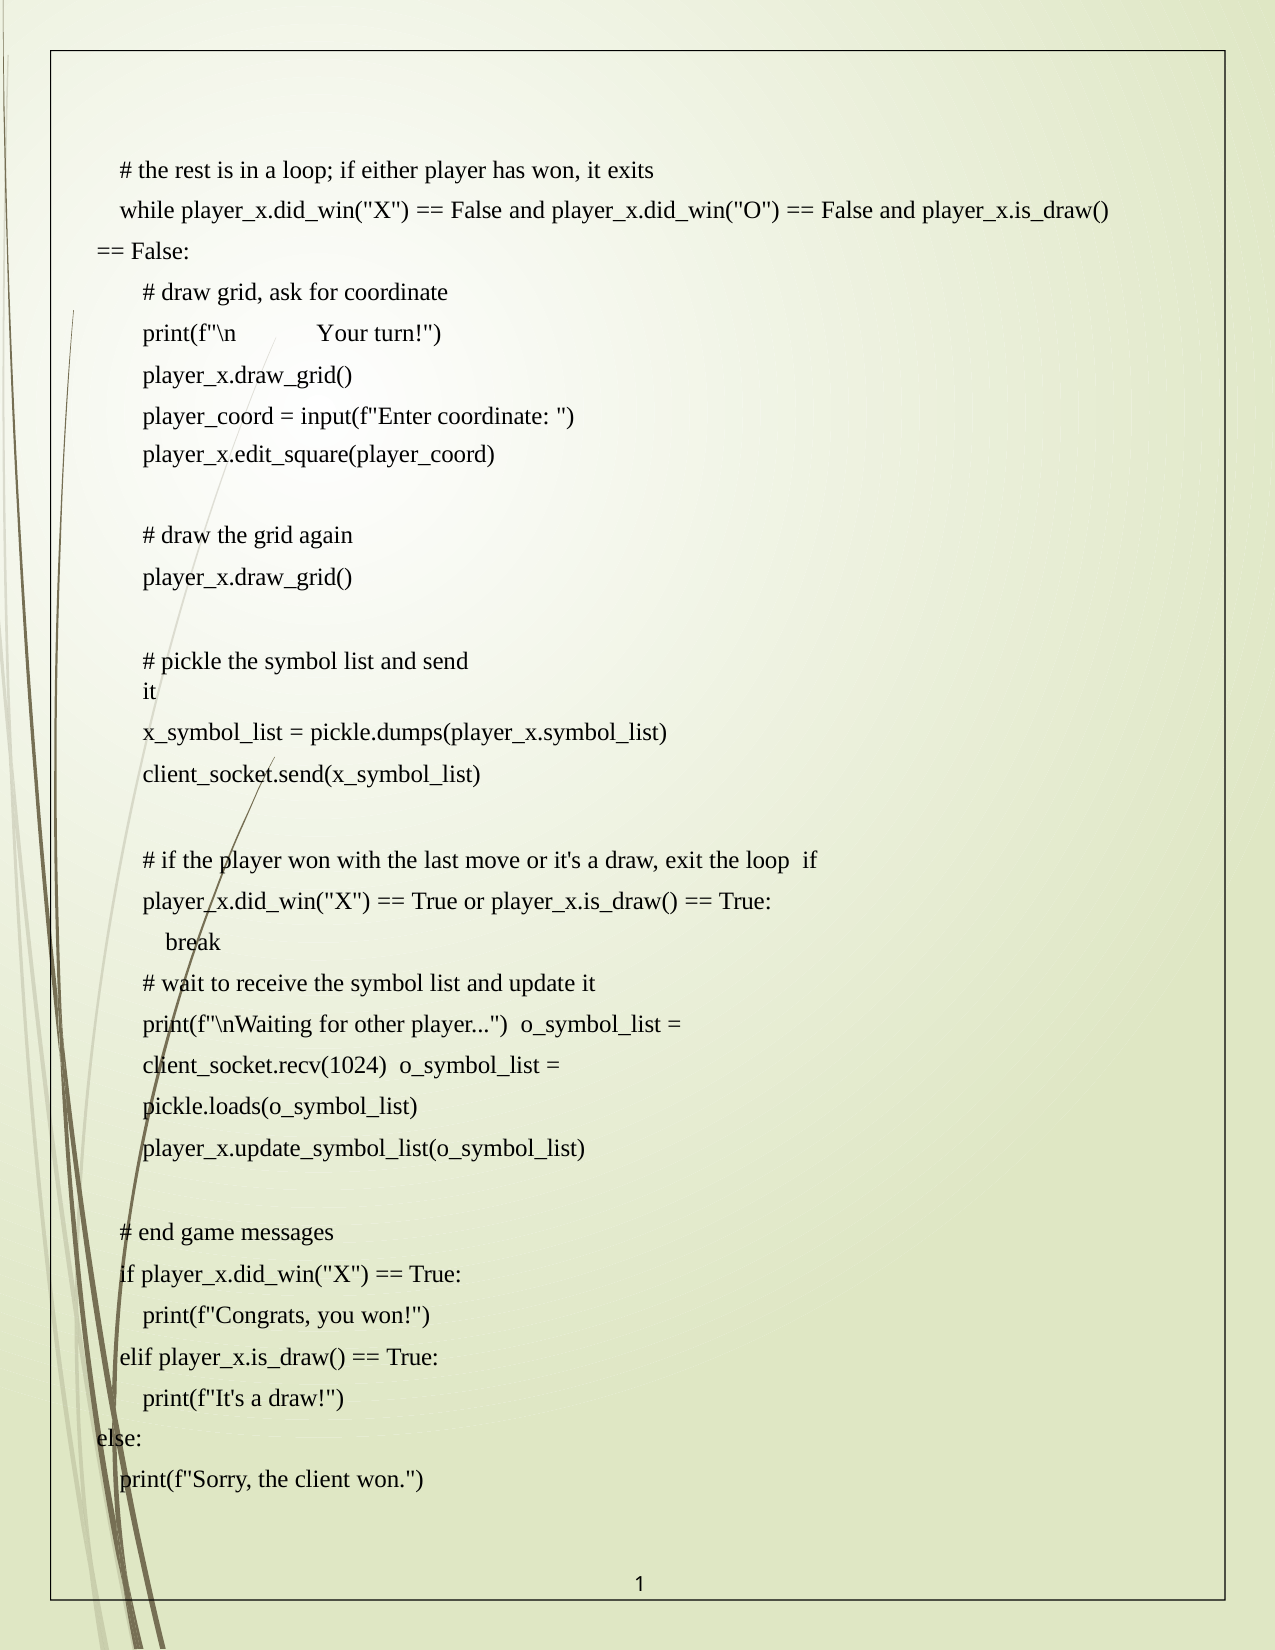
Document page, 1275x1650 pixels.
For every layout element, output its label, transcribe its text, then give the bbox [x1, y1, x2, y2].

text_box # the rest is in a loop; if either player has won, it exits while player_x.did_win("X") == False and player_x.did_win("O") == False and player_x.is_draw() == False: # draw grid, ask for coordinate print(f"\n Your turn!") player_x.draw_grid() player_coord = input(f"Enter coordinate: ") player_x.edit_square(player_coord) # draw the grid again player_x.draw_grid() # pickle the symbol list and send it x_symbol_list = pickle.dumps(player_x.symbol_list) client_socket.send(x_symbol_list) # if the player won with the last move or it's a draw, exit the loop if player_x.did_win("X") == True or player_x.is_draw() == True: break # wait to receive the symbol list and update it print(f"\nWaiting for other player...") o_symbol_list = client_socket.recv(1024) o_symbol_list = pickle.loads(o_symbol_list) player_x.update_symbol_list(o_symbol_list) # end game messages if player_x.did_win("X") == True: print(f"Congrats, you won!") elif player_x.is_draw() == True: print(f"It's a draw!") else: print(f"Sorry, the client won.") [94, 141, 1170, 1493]
text_box 1 [632, 1570, 649, 1596]
